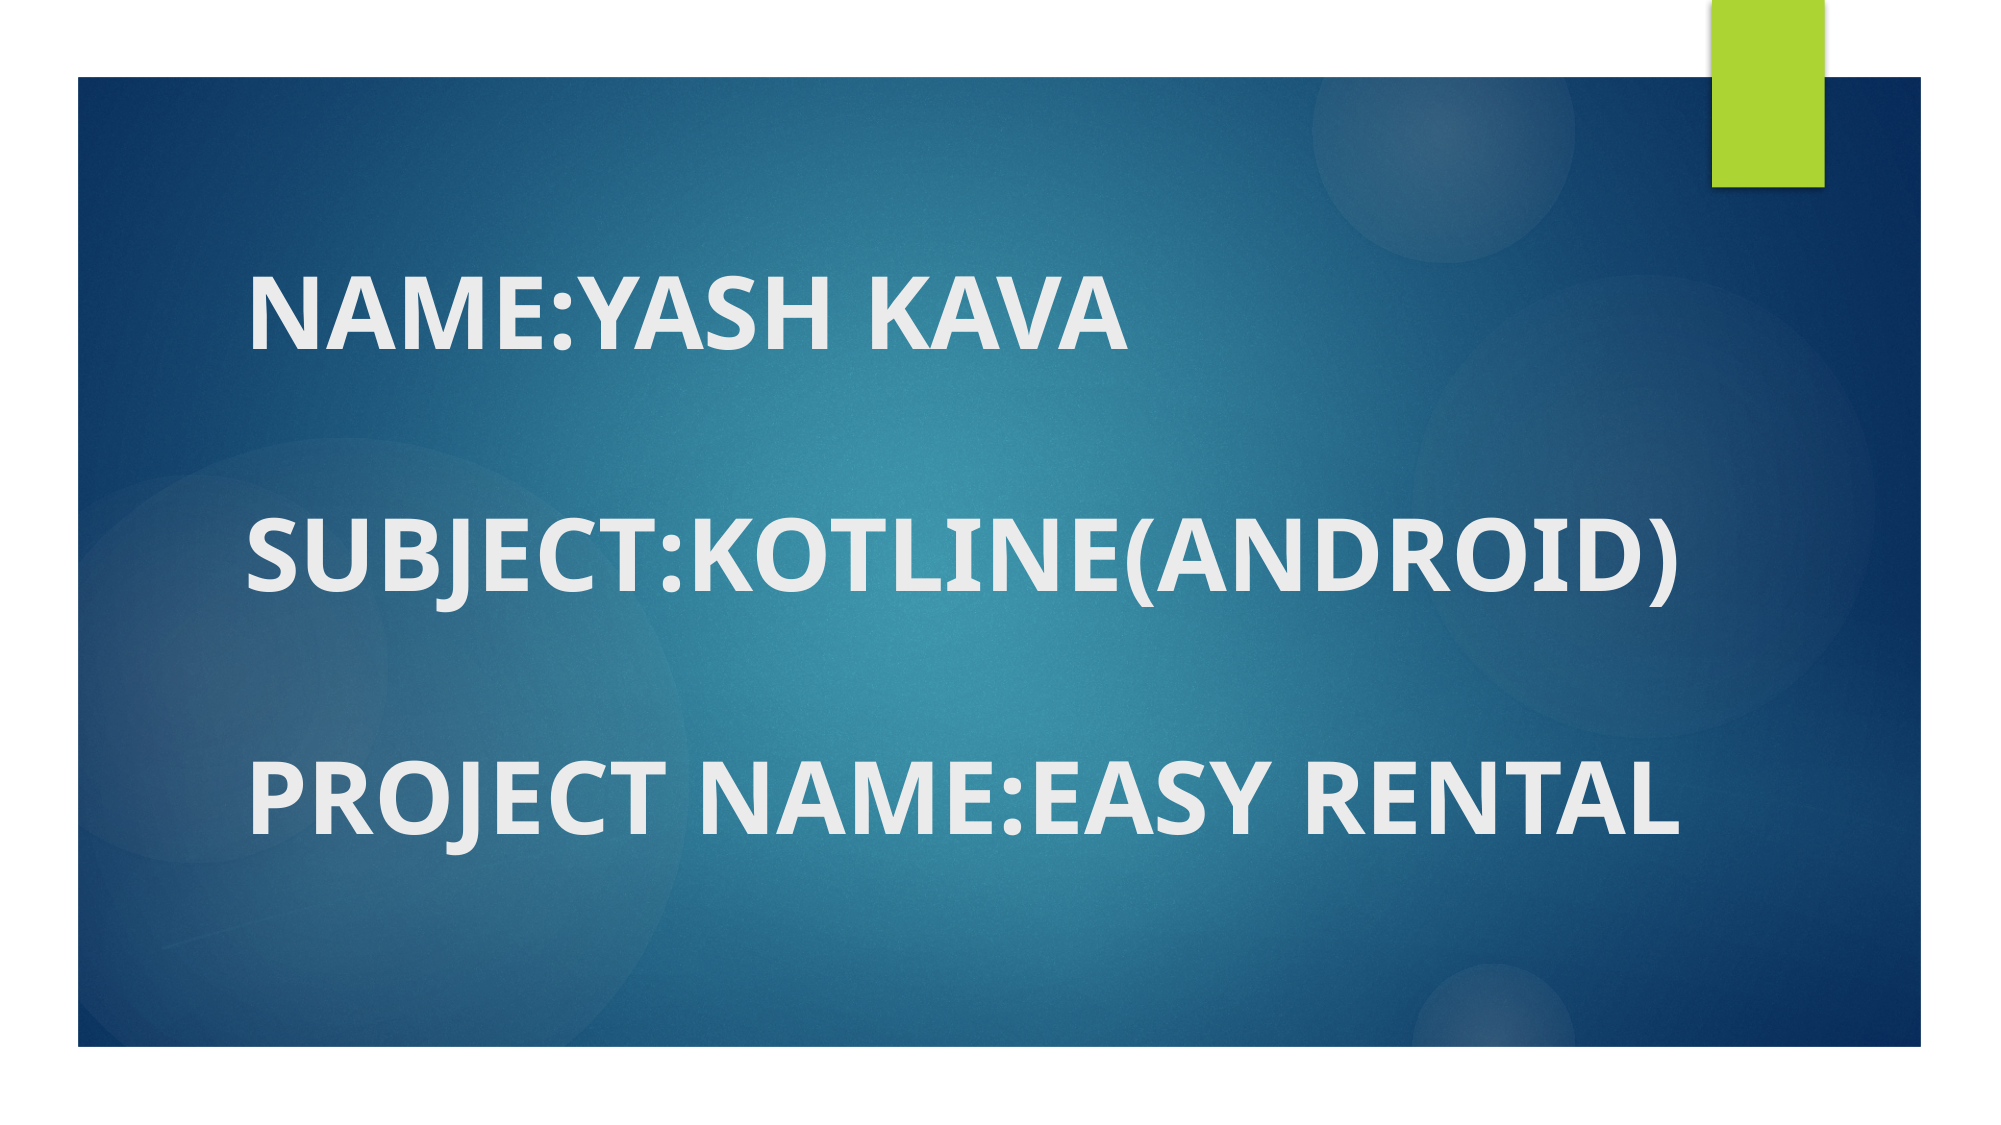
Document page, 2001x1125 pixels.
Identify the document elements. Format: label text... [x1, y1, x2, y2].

title NAME:YASH KAVA SUBJECT:KOTLINE(ANDROID) PROJECT NAME:EASY RENTAL [229, 184, 1730, 863]
